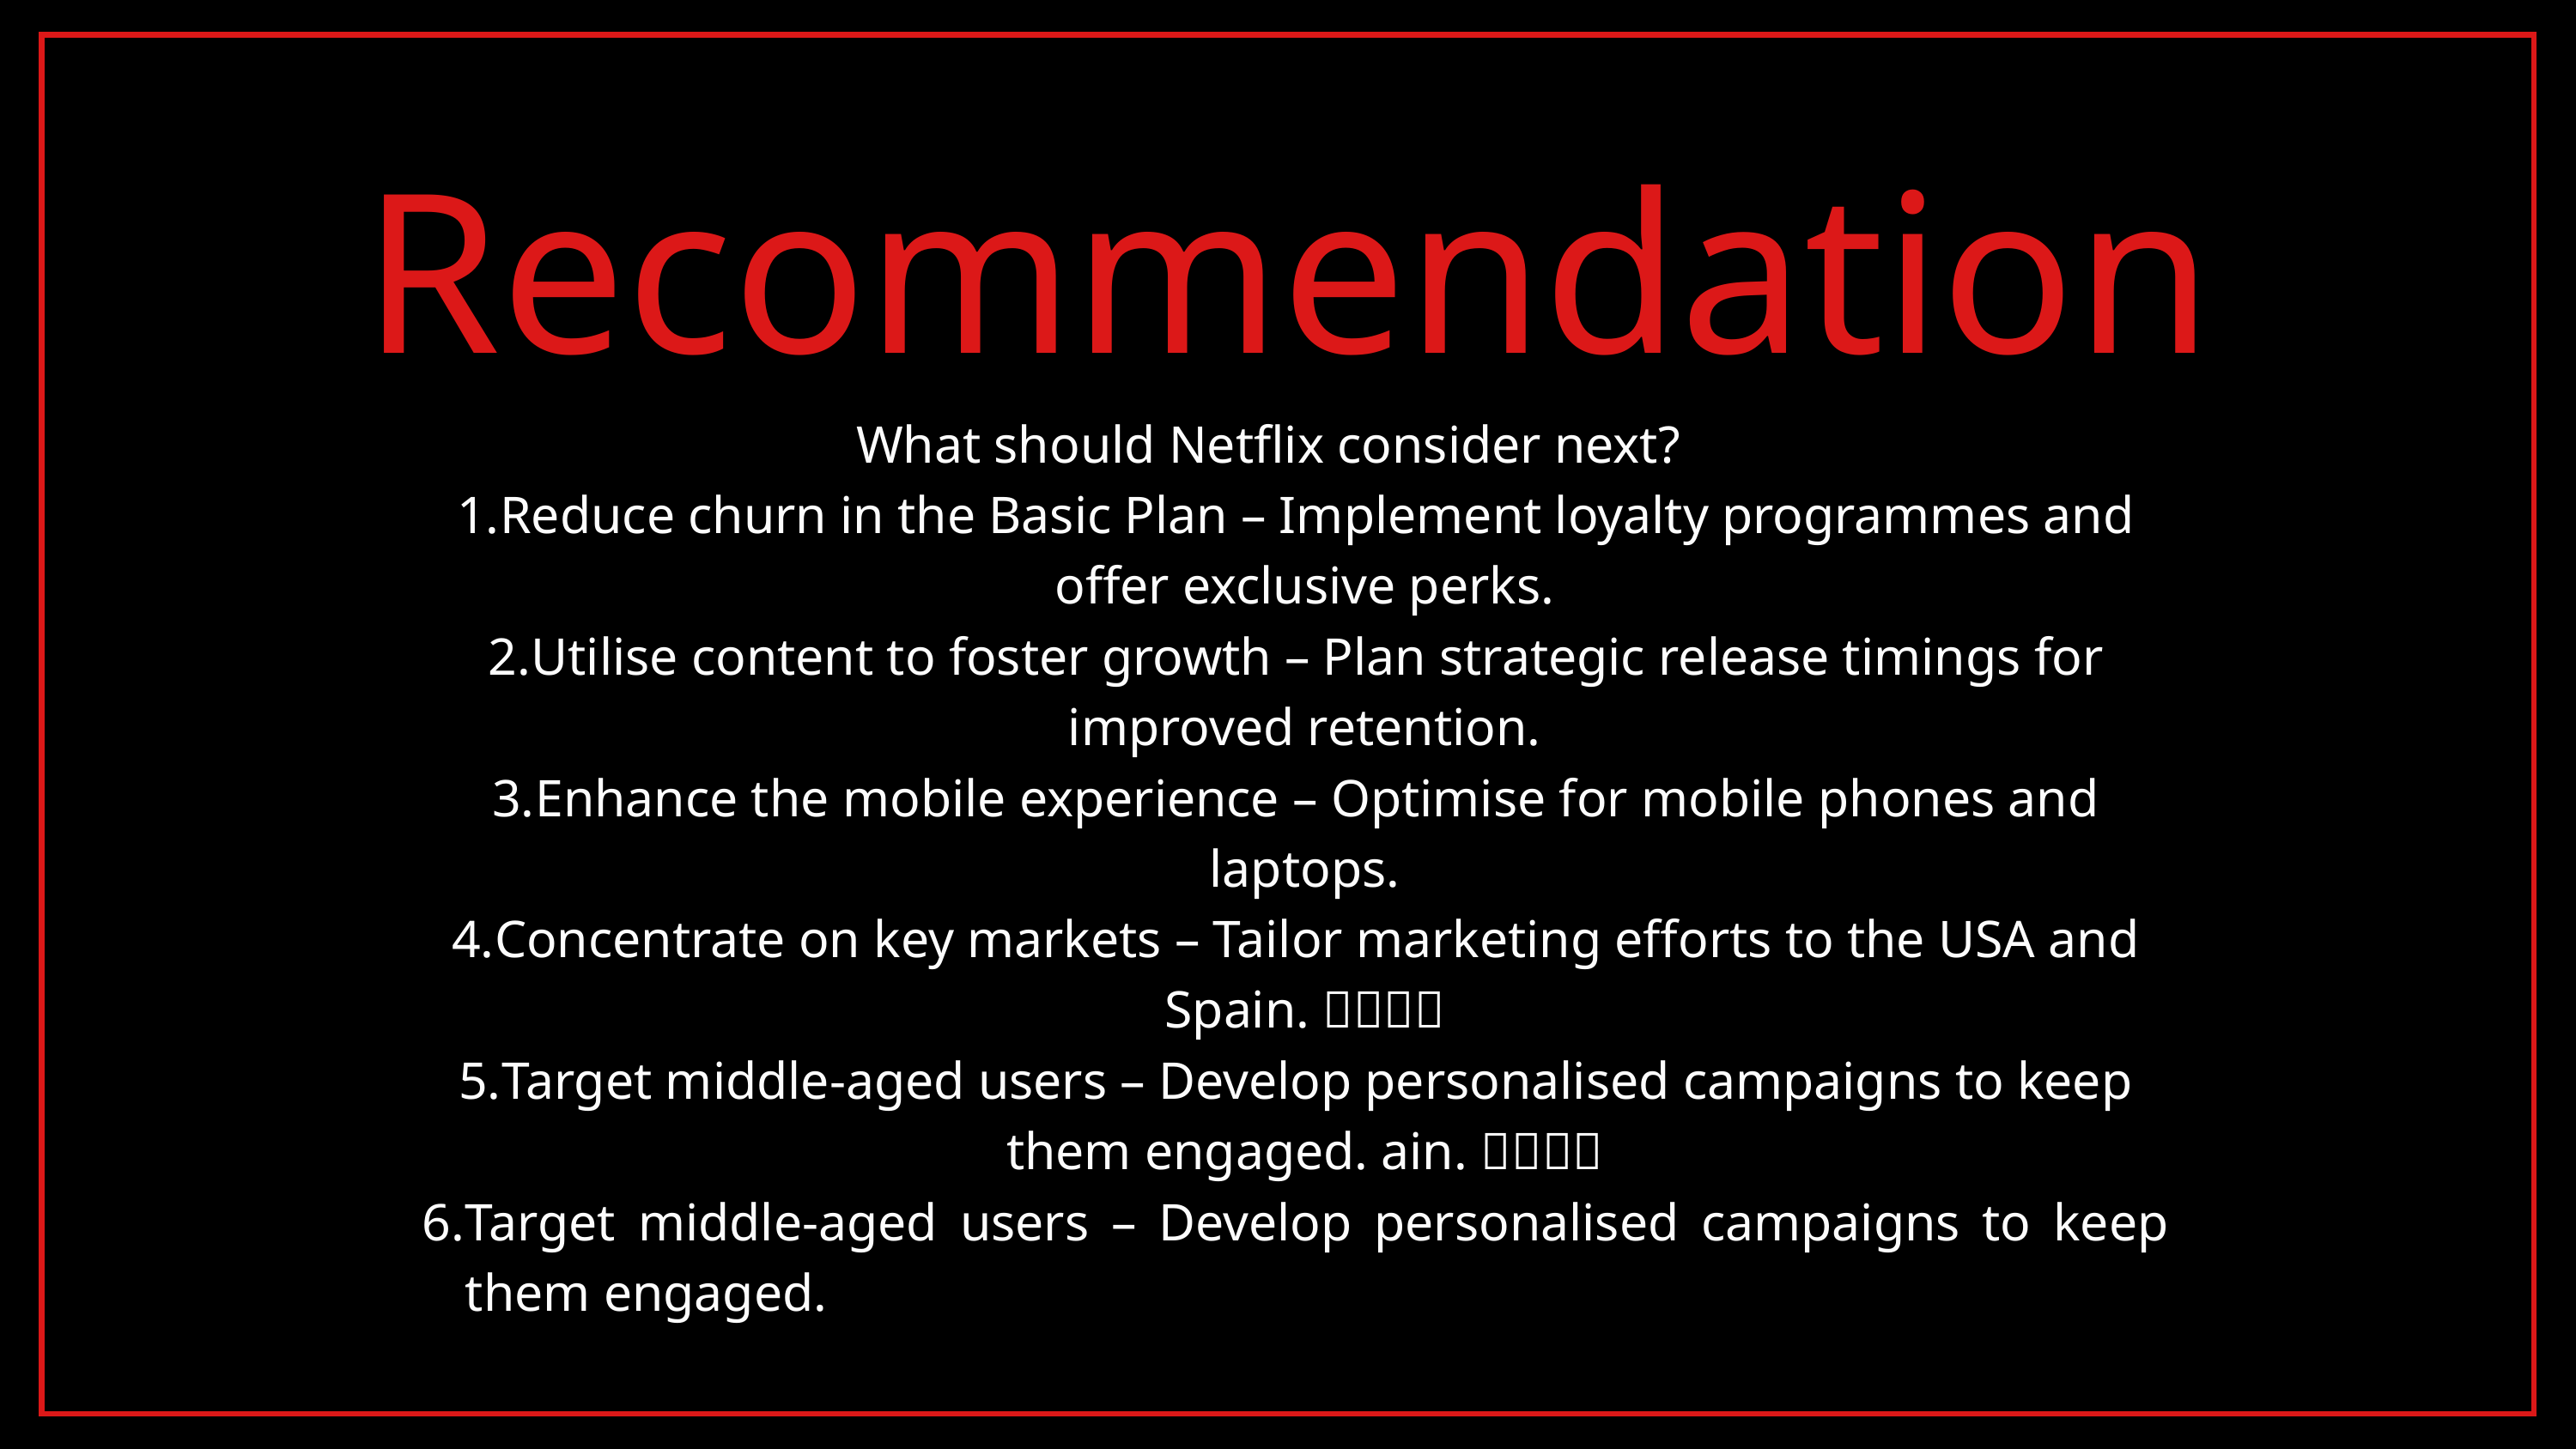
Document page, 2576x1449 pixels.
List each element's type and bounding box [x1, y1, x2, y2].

text_box [41, 34, 2535, 1415]
